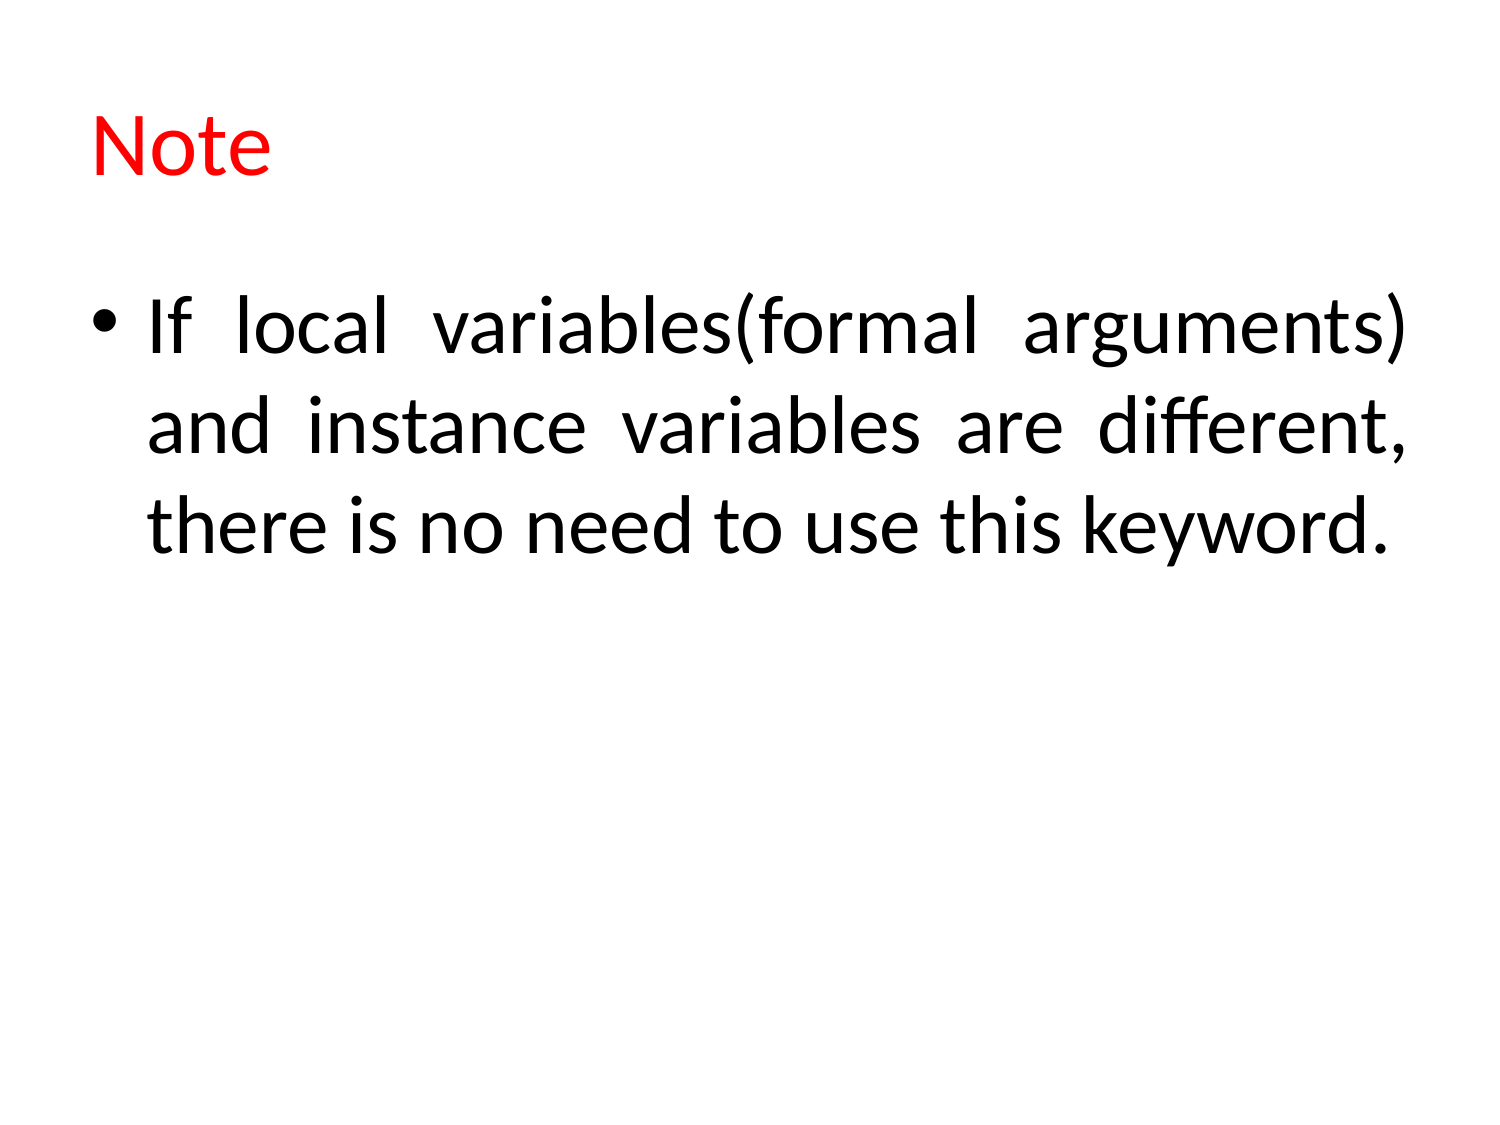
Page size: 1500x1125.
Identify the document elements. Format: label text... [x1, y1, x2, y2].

list If local variables(formal arguments) and instance variables are different, there is no need to use this keyword. [75, 262, 1425, 1005]
title Note [75, 45, 1425, 233]
